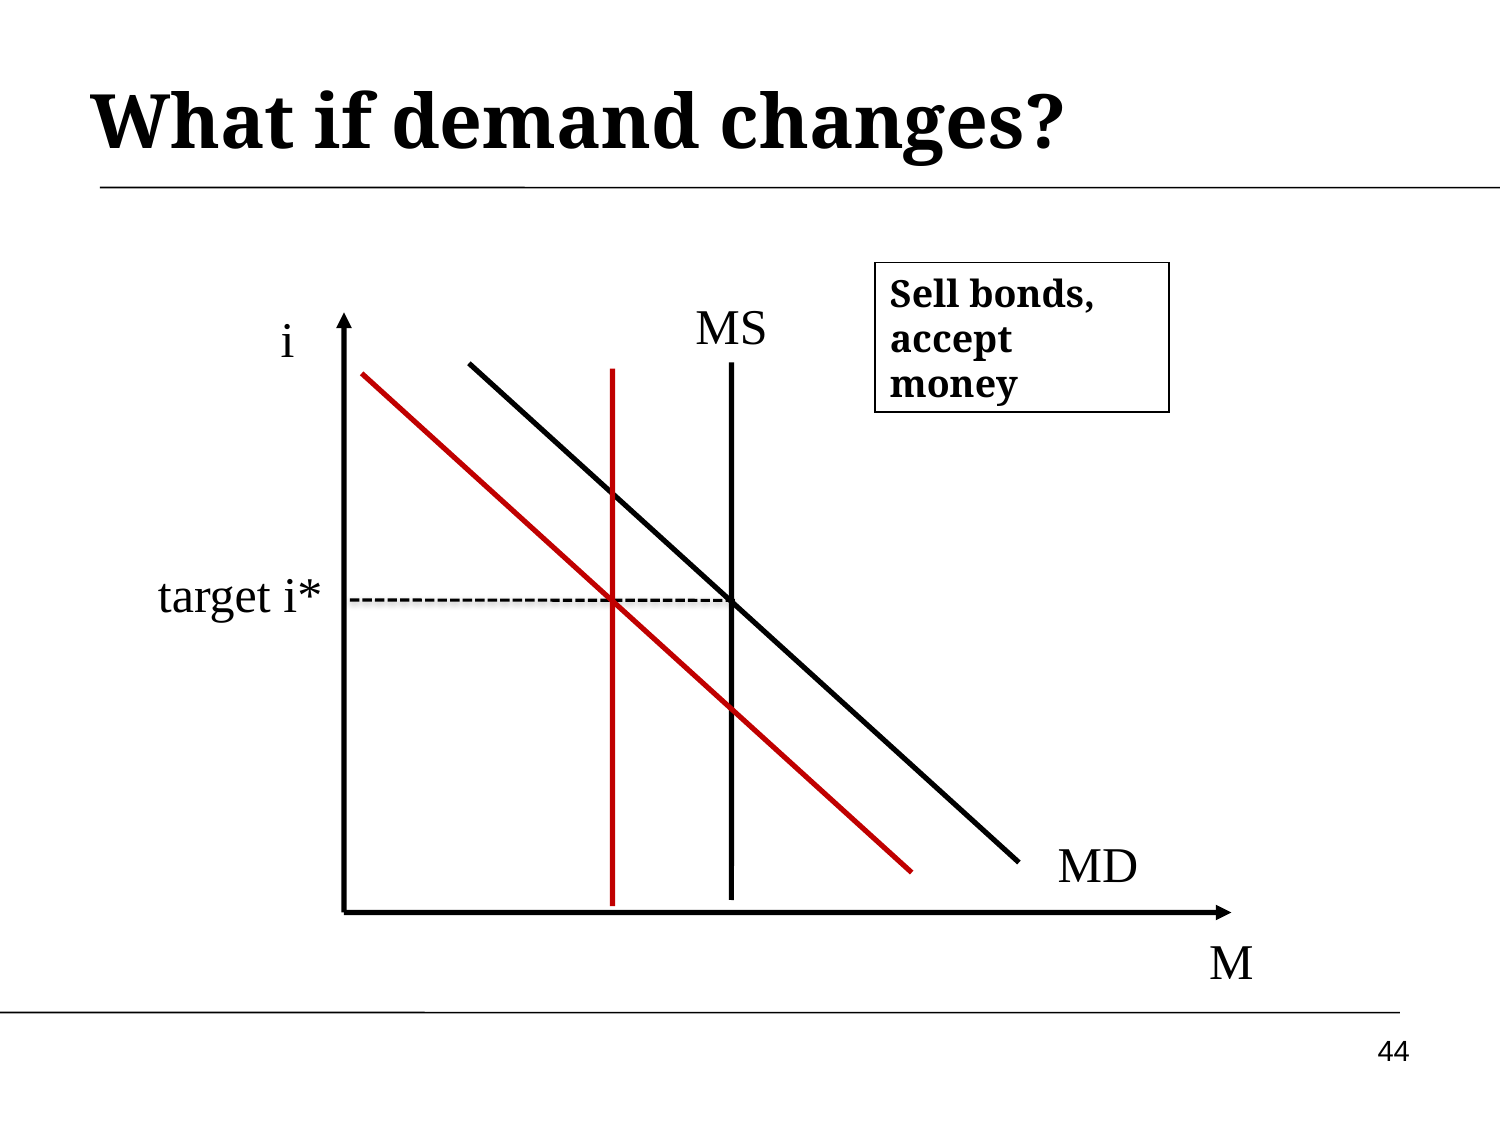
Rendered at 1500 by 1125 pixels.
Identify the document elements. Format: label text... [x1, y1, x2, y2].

text_box target i* [99, 555, 238, 631]
slide_number 44 [1074, 1024, 1426, 1103]
title What if demand changes? [75, 50, 1425, 188]
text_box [243, 287, 1282, 997]
text_box Sell bonds, accept money [874, 262, 1169, 285]
